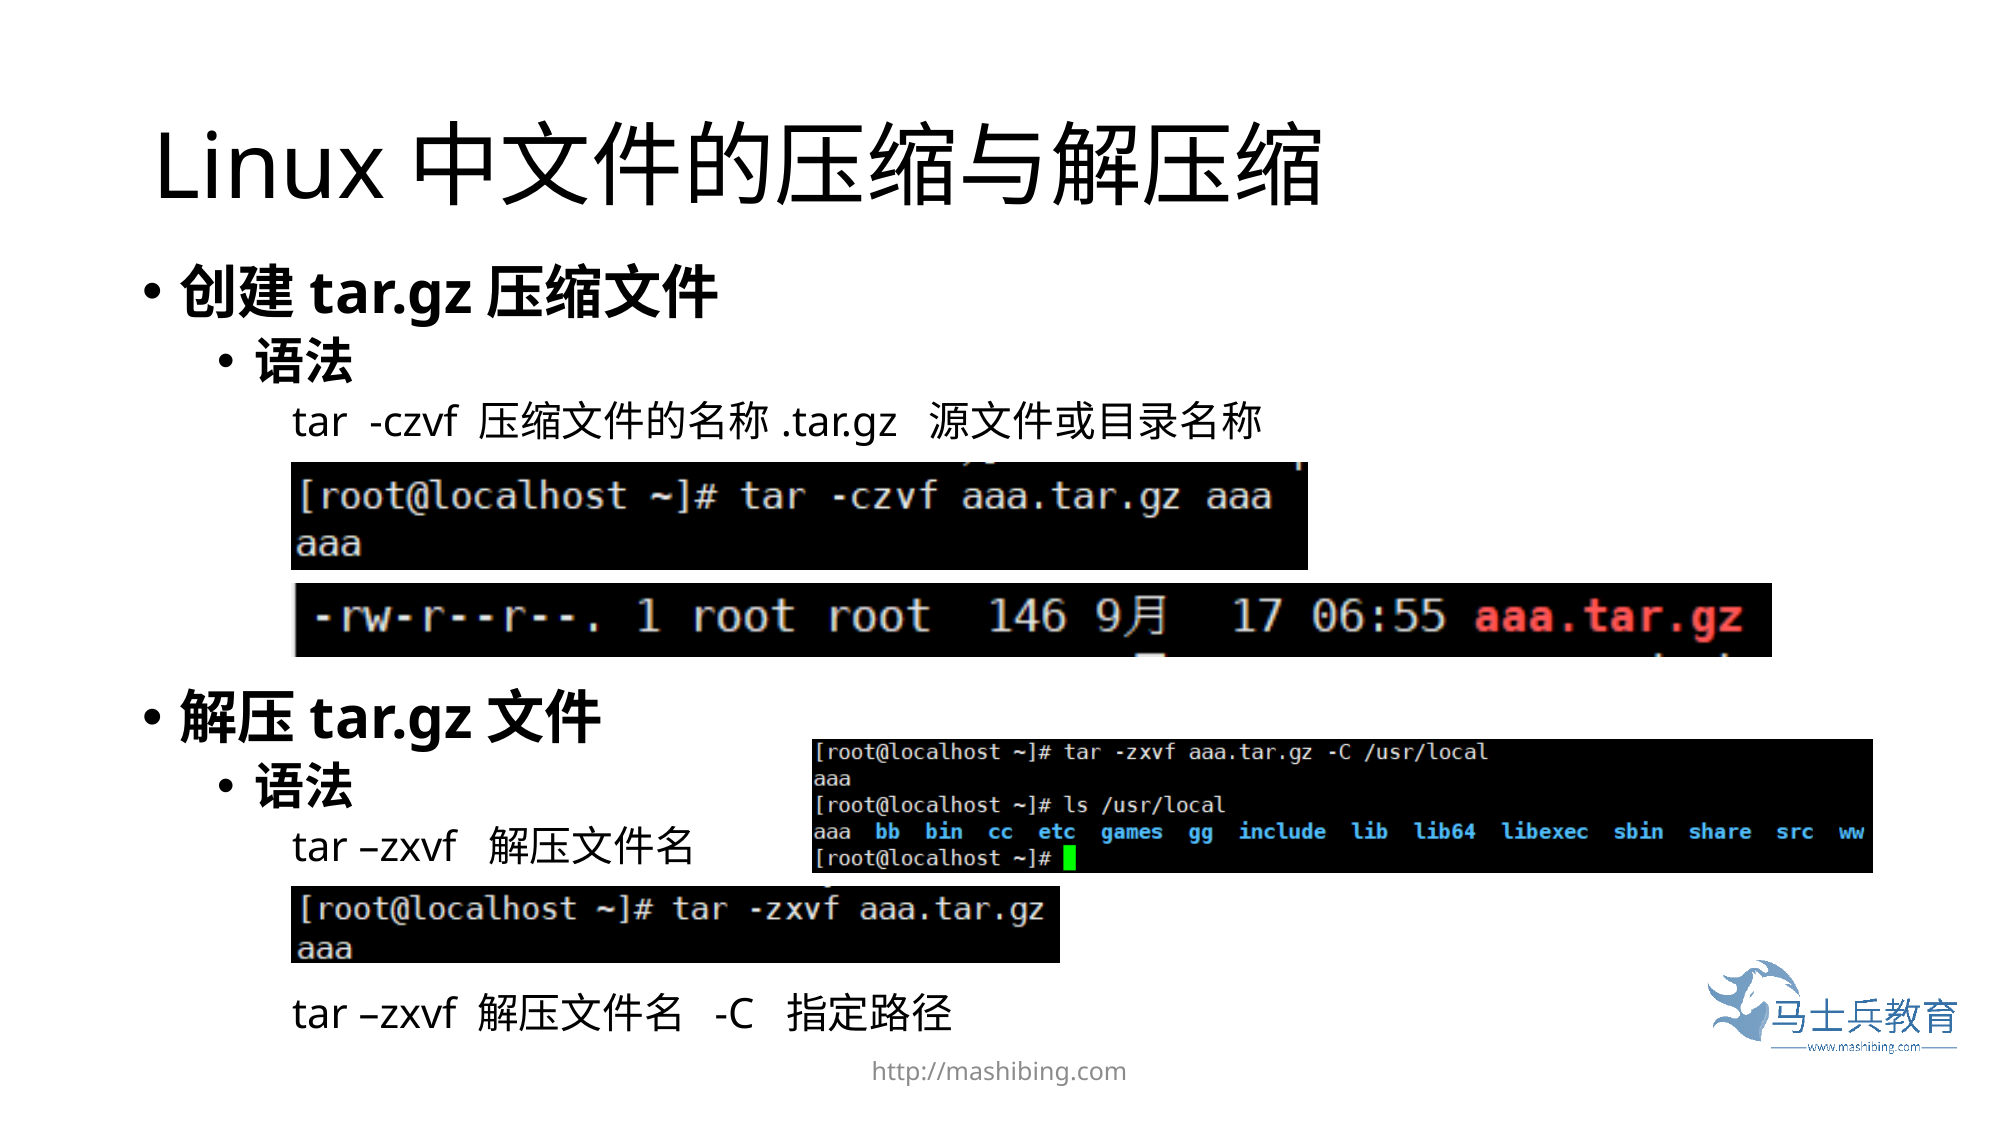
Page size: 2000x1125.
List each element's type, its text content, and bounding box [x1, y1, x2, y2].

footer http://mashibing.com [662, 1042, 1338, 1103]
picture [1696, 924, 1981, 1106]
picture [290, 462, 1308, 570]
picture [812, 739, 1873, 873]
list 创建tar.gz压缩文件 语法 tar -czvf 压缩文件的名称.tar.gz 源文件或目录名称 解压tar.gz文件 语法 tar –zxvf 解压文件名 tar –zxvf 解压文件名 -C 指定路径 [127, 255, 1970, 1083]
picture [290, 886, 1060, 963]
picture [290, 583, 1772, 658]
title Linux中文件的压缩与解压缩 [137, 59, 1862, 255]
